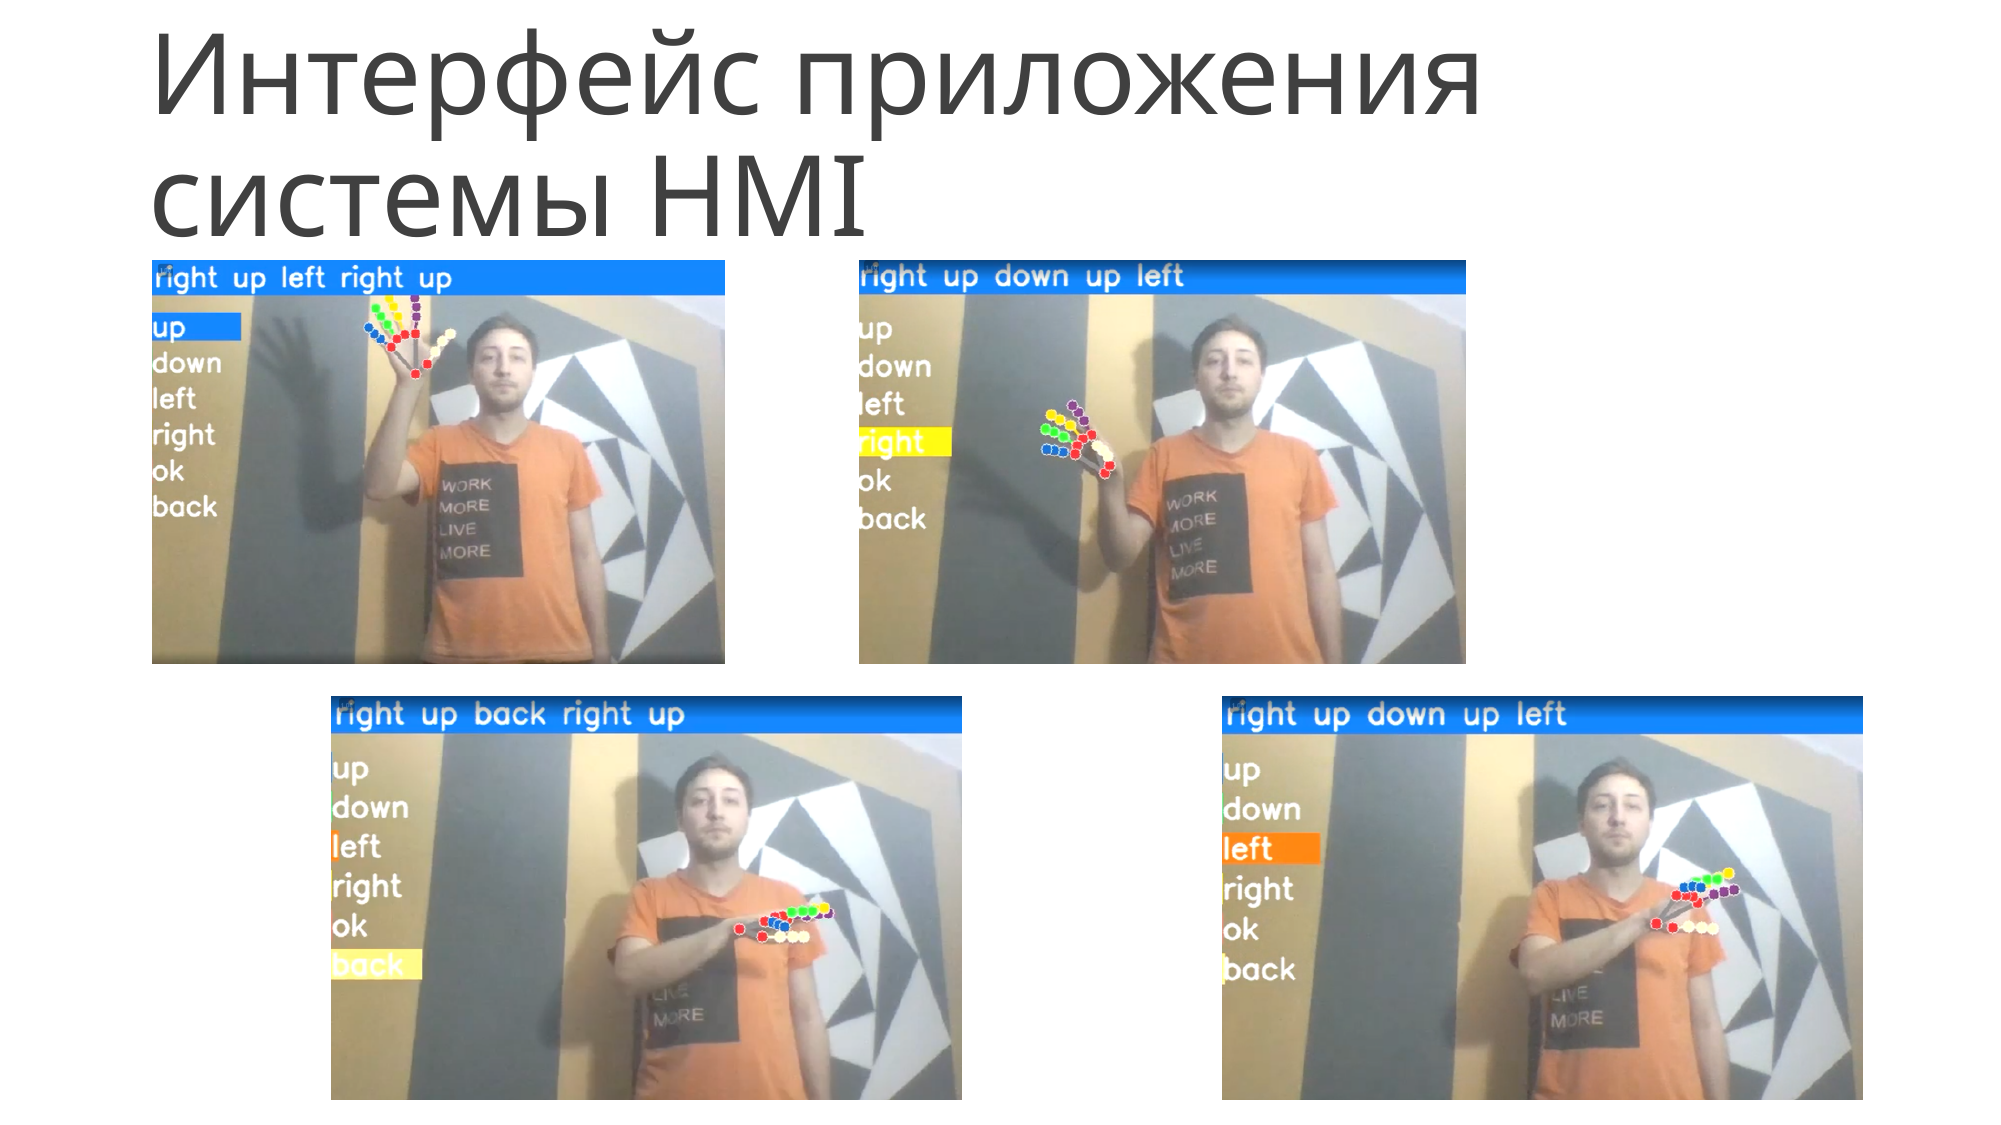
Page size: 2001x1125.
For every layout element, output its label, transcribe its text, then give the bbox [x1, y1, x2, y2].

picture [859, 260, 1466, 664]
picture [152, 260, 725, 664]
picture [331, 696, 962, 1100]
title Интерфейс приложения системы HMI [133, 18, 1910, 261]
picture [1222, 696, 1863, 1100]
